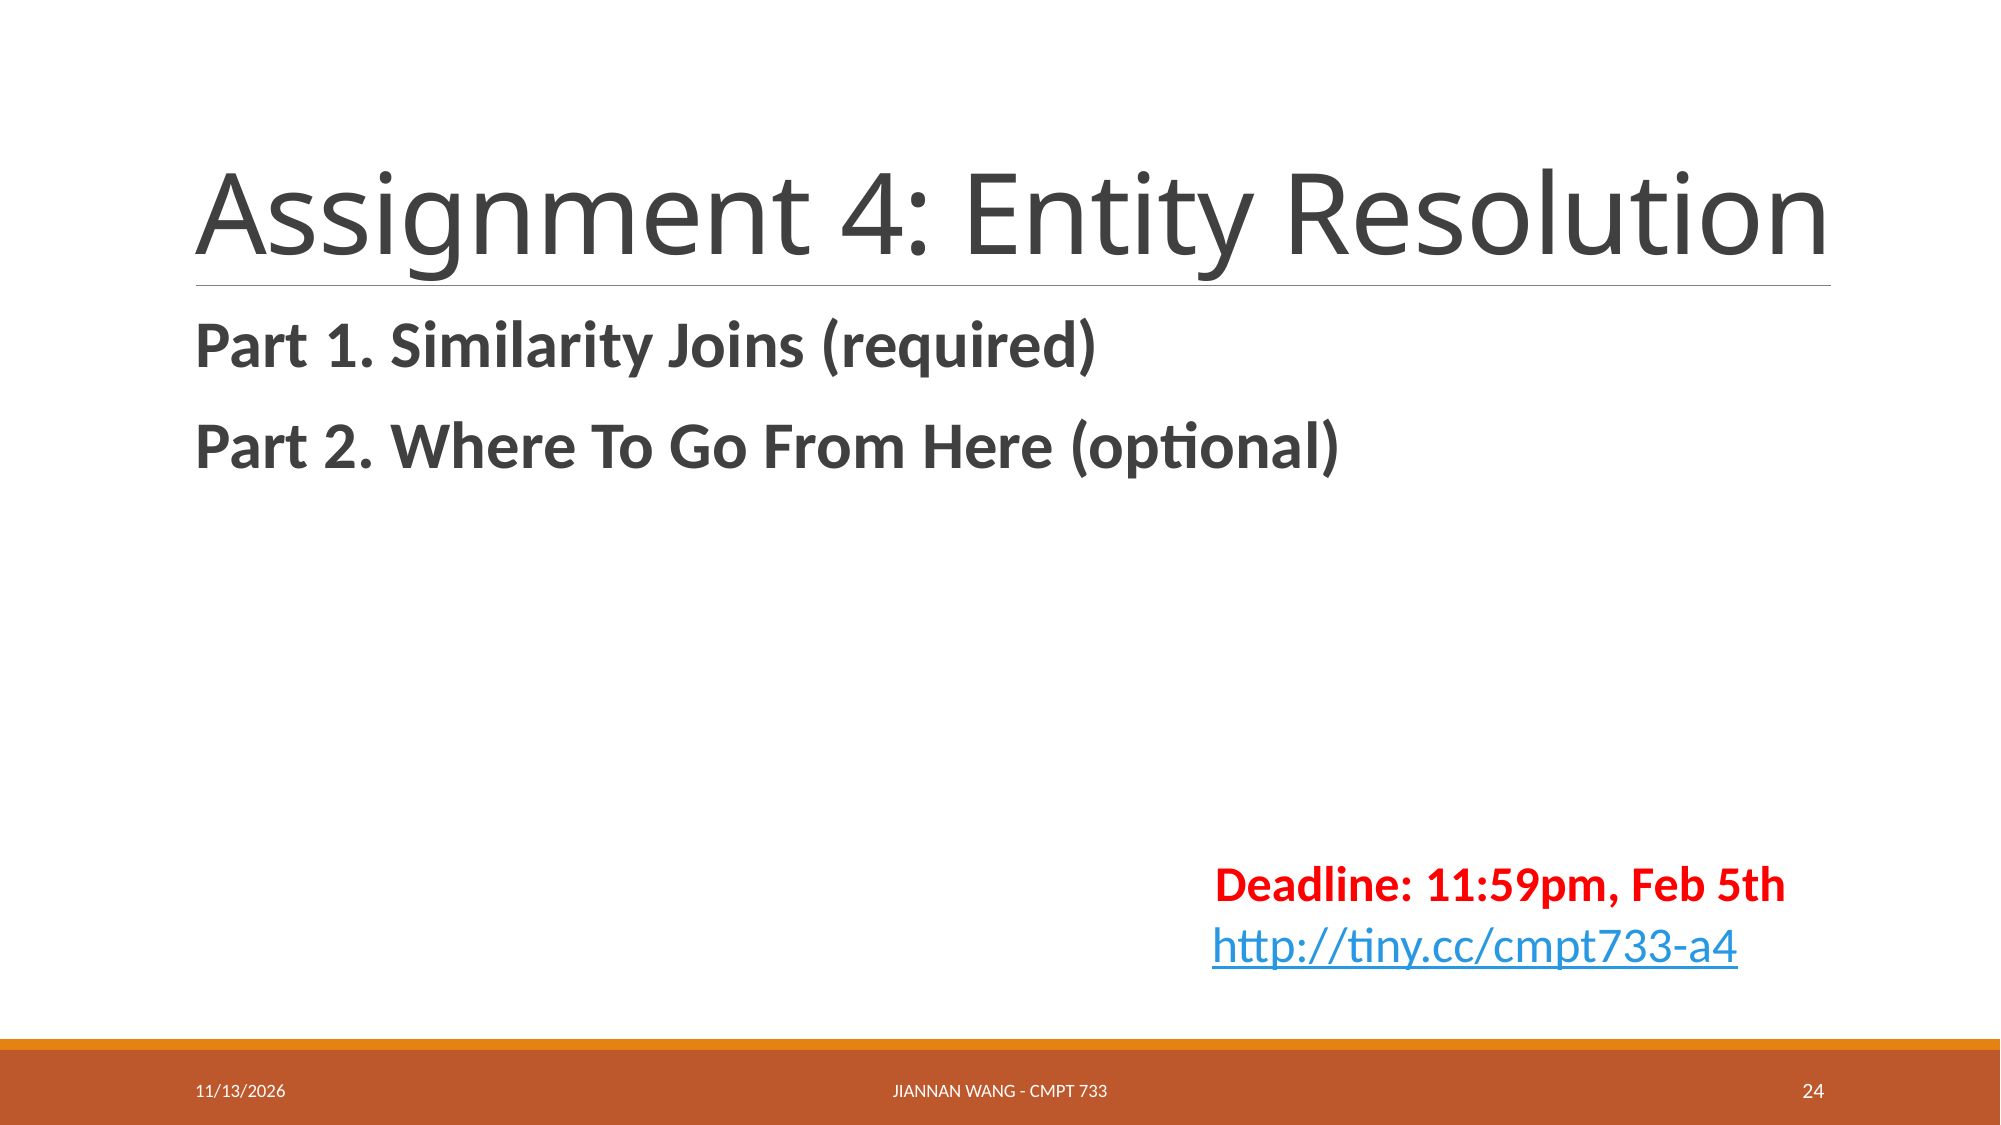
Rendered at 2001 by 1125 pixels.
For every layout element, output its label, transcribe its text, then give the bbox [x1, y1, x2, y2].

text_box Deadline: 11:59pm, Feb 5th [1200, 844, 1802, 904]
slide_number 24 [1624, 1059, 1840, 1120]
footer Jiannan Wang - CMPT 733 [604, 1059, 1396, 1120]
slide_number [180, 1059, 586, 1120]
text_box http://tiny.cc/cmpt733-a4 [1197, 904, 1938, 980]
title Assignment 4: Entity Resolution [180, 47, 1885, 285]
list Part 1. Similarity Joins (required) Part 2. Where To Go From Here (optional) [180, 302, 1830, 963]
